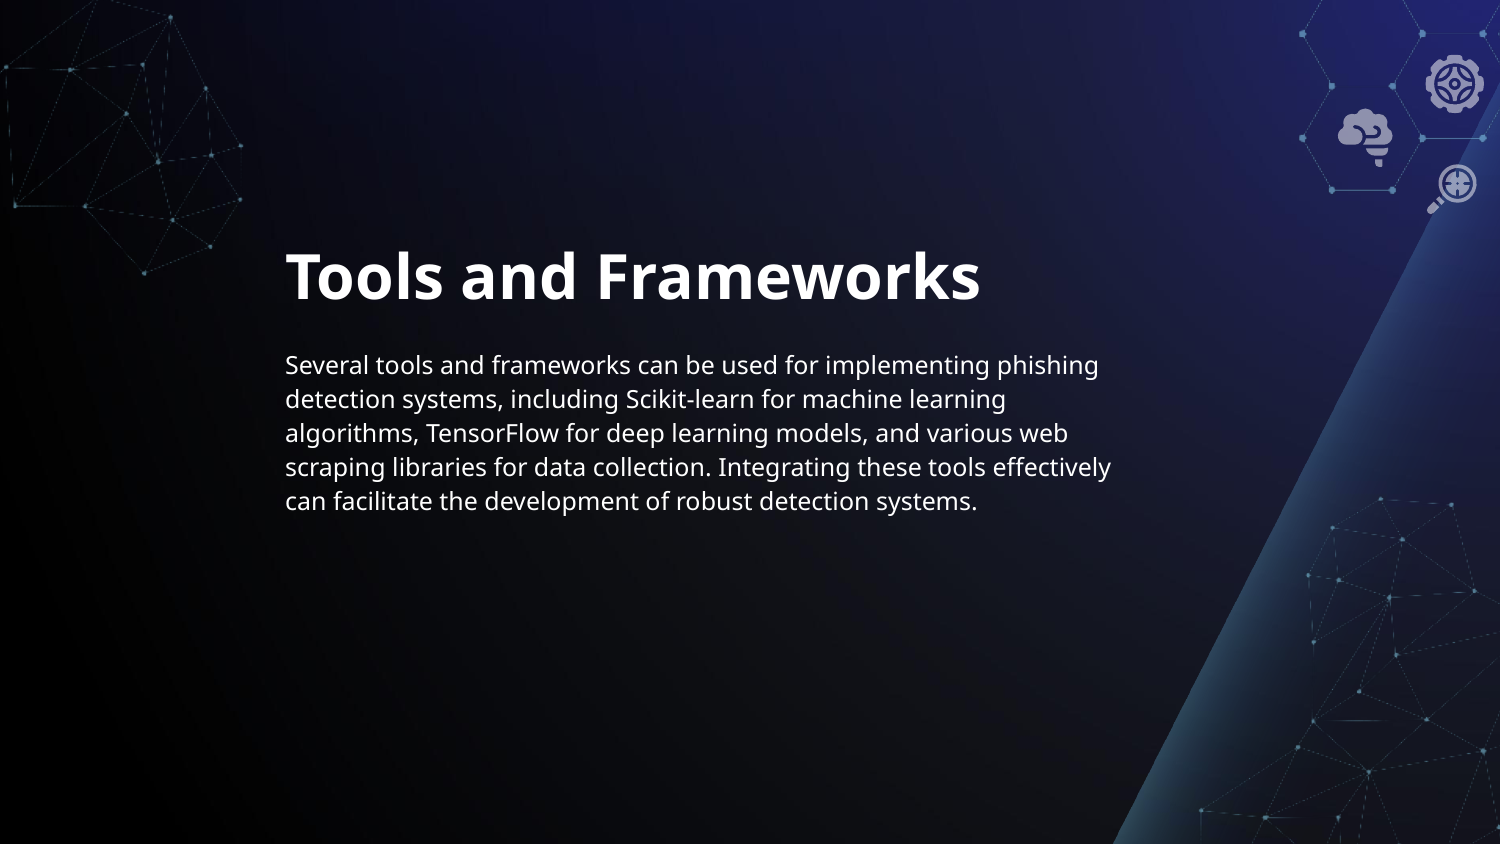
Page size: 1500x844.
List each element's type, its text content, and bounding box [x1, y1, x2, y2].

subtitle Several tools and frameworks can be used for implementing phishing detection systems, including Scikit-learn for machine learning algorithms, TensorFlow for deep learning models, and various web scraping libraries for data collection. Integrating these tools effectively can facilitate the development of robust detection systems. [270, 332, 1160, 685]
picture [0, 0, 1500, 844]
title Tools and Frameworks [270, 159, 1160, 332]
